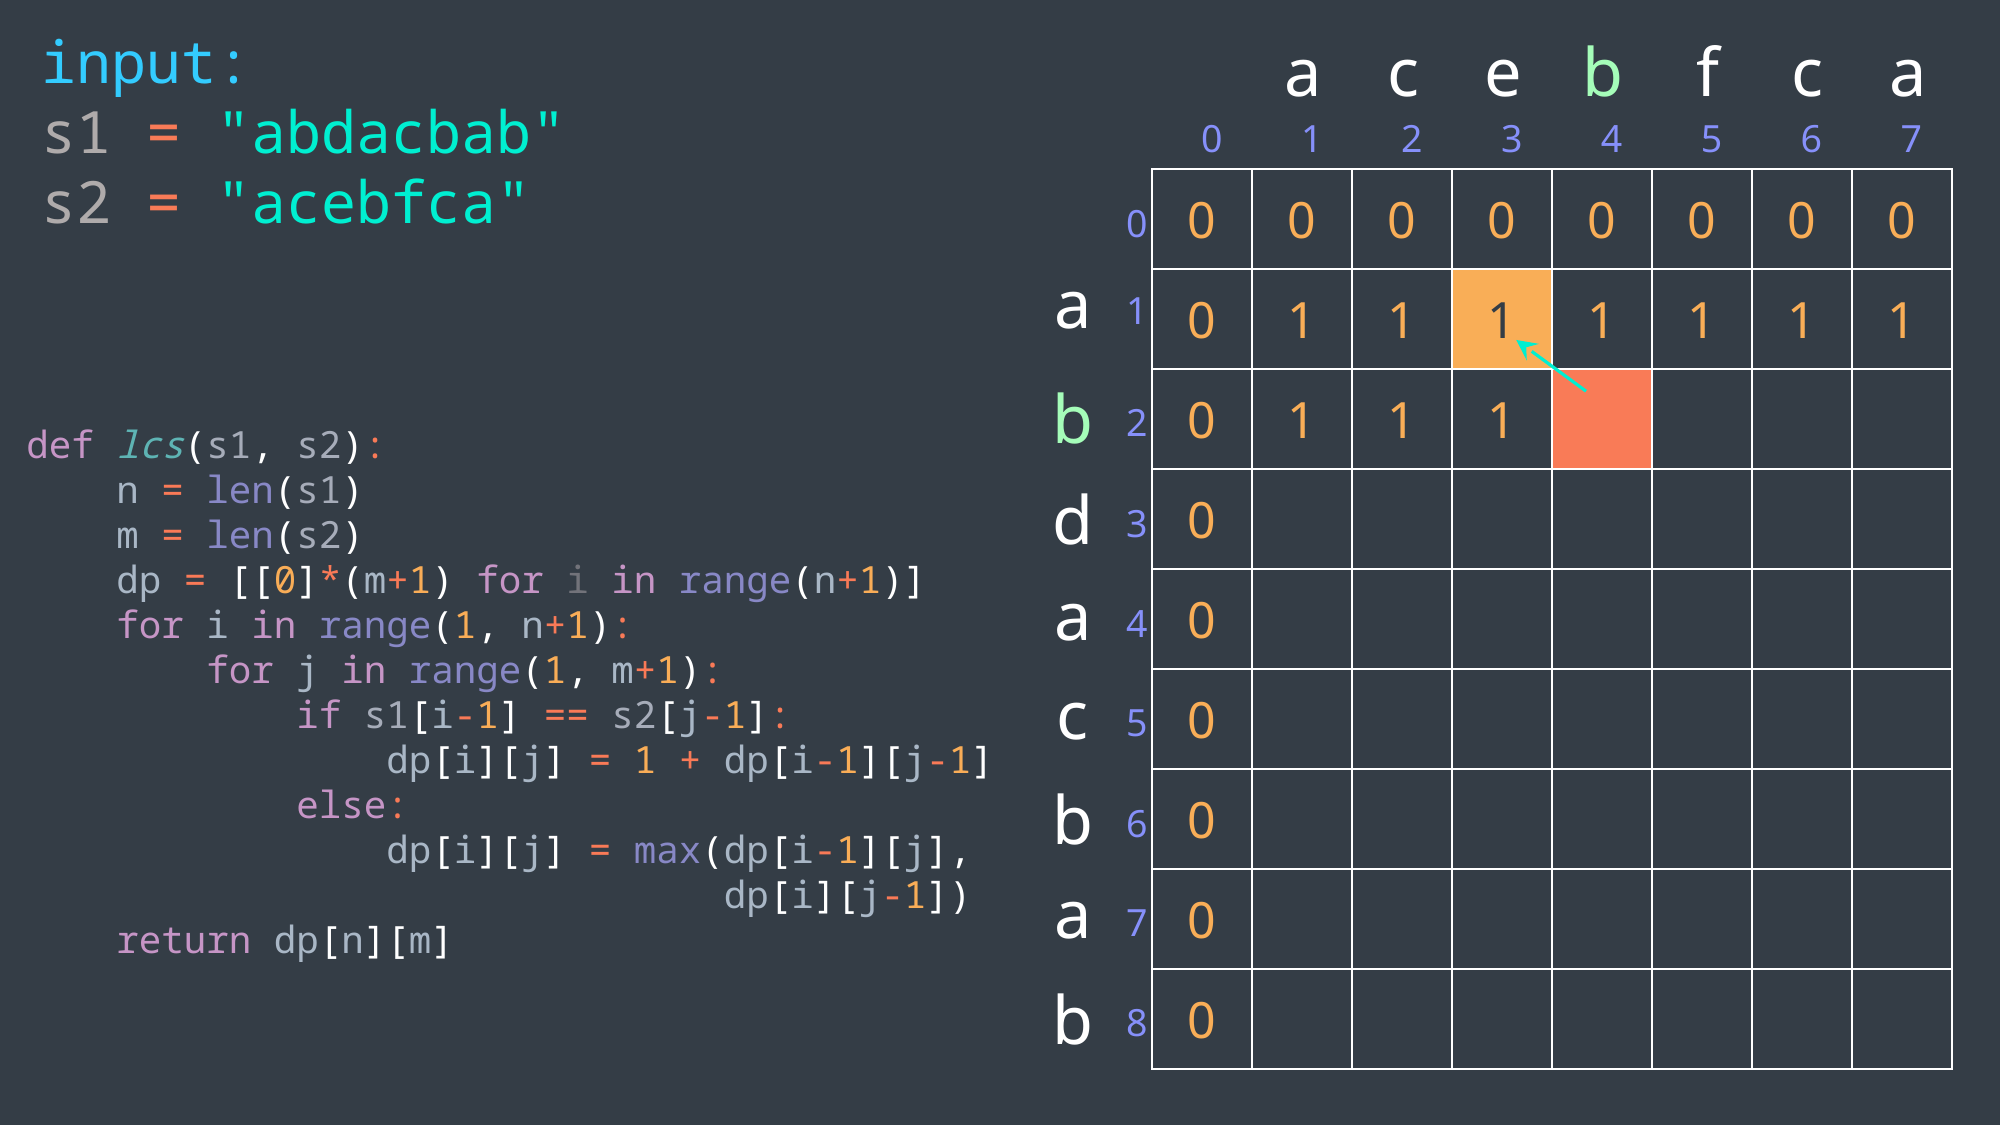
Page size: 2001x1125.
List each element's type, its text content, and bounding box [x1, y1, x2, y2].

text_box [1851, 768, 1952, 868]
text_box [1352, 768, 1452, 868]
text_box [1252, 968, 1352, 1069]
text_box 0 [1152, 868, 1252, 968]
text_box b [1031, 970, 1115, 1066]
text_box [1851, 868, 1952, 968]
text_box [1651, 668, 1751, 768]
text_box a [1031, 864, 1115, 960]
text_box [1751, 368, 1851, 468]
text_box 3 [1486, 118, 1526, 168]
text_box [1651, 968, 1751, 1069]
text_box [1252, 768, 1352, 868]
text_box [1551, 568, 1651, 668]
text_box 6 [1115, 792, 1151, 853]
text_box 2 [1386, 118, 1426, 168]
text_box [1252, 668, 1352, 768]
text_box 1 [1352, 368, 1452, 468]
text_box 0 [1152, 468, 1252, 568]
text_box 1 [1452, 368, 1551, 468]
text_box 0 [1186, 108, 1226, 168]
text_box [1751, 968, 1851, 1069]
text_box [1851, 468, 1952, 568]
text_box 4 [1586, 118, 1626, 168]
text_box 1 [1115, 279, 1151, 340]
text_box 5 [1686, 118, 1726, 168]
text_box [1851, 568, 1952, 668]
text_box [1651, 768, 1751, 868]
text_box [1751, 768, 1851, 868]
text_box [1751, 868, 1851, 968]
text_box [1452, 968, 1551, 1069]
text_box 1 [1286, 118, 1326, 168]
text_box [1751, 468, 1851, 568]
text_box 0 [1551, 168, 1651, 268]
text_box [1352, 568, 1452, 668]
text_box [1352, 968, 1452, 1069]
text_box 6 [1785, 118, 1825, 168]
text_box 1 [1551, 268, 1651, 368]
text_box [1352, 868, 1452, 968]
text_box 1 [1751, 268, 1851, 368]
text_box 3 [1115, 492, 1151, 553]
text_box [1851, 668, 1952, 768]
text_box a [1031, 254, 1115, 350]
text_box input: s1 = "abdacbab" s2 = "acebfca" [26, 18, 584, 243]
text_box c [1031, 665, 1115, 761]
text_box 7 [1115, 891, 1151, 951]
text_box [1252, 468, 1352, 568]
text_box d [1031, 470, 1115, 566]
text_box 5 [1115, 691, 1151, 751]
text_box e [1461, 22, 1545, 118]
text_box 1 [1252, 368, 1352, 468]
text_box 1 [1352, 268, 1452, 368]
text_box [1851, 368, 1952, 468]
text_box 0 [1152, 168, 1252, 268]
text_box c [1361, 22, 1445, 118]
text_box [1751, 568, 1851, 668]
text_box [1252, 568, 1352, 668]
text_box 4 [1115, 592, 1151, 653]
text_box [1551, 668, 1651, 768]
text_box 7 [1885, 118, 1925, 168]
text_box 0 [1352, 168, 1452, 268]
text_box [1252, 868, 1352, 968]
text_box b [1031, 770, 1115, 864]
text_box [1551, 868, 1651, 968]
text_box [1352, 468, 1452, 568]
text_box [1851, 968, 1952, 1069]
text_box b [1561, 22, 1645, 118]
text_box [1516, 339, 1587, 392]
text_box [1452, 868, 1551, 968]
text_box a [1866, 22, 1950, 118]
text_box [1452, 468, 1551, 568]
text_box 8 [1115, 991, 1151, 1052]
text_box 0 [1452, 168, 1551, 268]
text_box 2 [1115, 391, 1151, 451]
text_box 0 [1152, 268, 1252, 368]
text_box [1352, 668, 1452, 768]
text_box [1452, 768, 1551, 868]
text_box [1651, 468, 1751, 568]
text_box 0 [1111, 192, 1151, 253]
text_box [1651, 368, 1751, 468]
text_box [1751, 668, 1851, 768]
text_box 0 [1252, 168, 1352, 268]
text_box c [1766, 22, 1850, 118]
text_box 0 [1152, 968, 1252, 1069]
text_box b [1031, 369, 1115, 465]
text_box [1452, 568, 1551, 668]
text_box [1452, 668, 1551, 768]
text_box 0 [1152, 668, 1252, 768]
text_box 0 [1851, 168, 1952, 268]
text_box a [1261, 22, 1345, 118]
text_box 0 [1651, 168, 1751, 268]
text_box [1651, 868, 1751, 968]
text_box 0 [1751, 168, 1851, 268]
text_box 0 [1152, 768, 1252, 868]
text_box [1551, 768, 1651, 868]
text_box 1 [1651, 268, 1751, 368]
text_box [1551, 968, 1651, 1069]
text_box a [1031, 566, 1115, 662]
text_box 0 [1152, 368, 1252, 468]
text_box def lcs(s1, s2): n = len(s1) m = len(s2) dp = [[0]*(m+1) for i in range(n+1)] for i in range(1, n+1): for j in range(1, m+1): if s1[i-1] == s2[j-1]: dp[i][j] = 1 + dp[i-1][j-1] else: dp[i][j] = max(dp[i-1][j], dp[i][j-1]) return dp[n][m] [11, 413, 1009, 968]
text_box 1 [1452, 268, 1551, 368]
text_box 1 [1851, 268, 1952, 368]
text_box 1 [1252, 268, 1352, 368]
text_box [1651, 568, 1751, 668]
text_box [1551, 368, 1651, 468]
text_box 0 [1152, 568, 1252, 668]
text_box [1551, 468, 1651, 568]
text_box f [1666, 22, 1750, 118]
